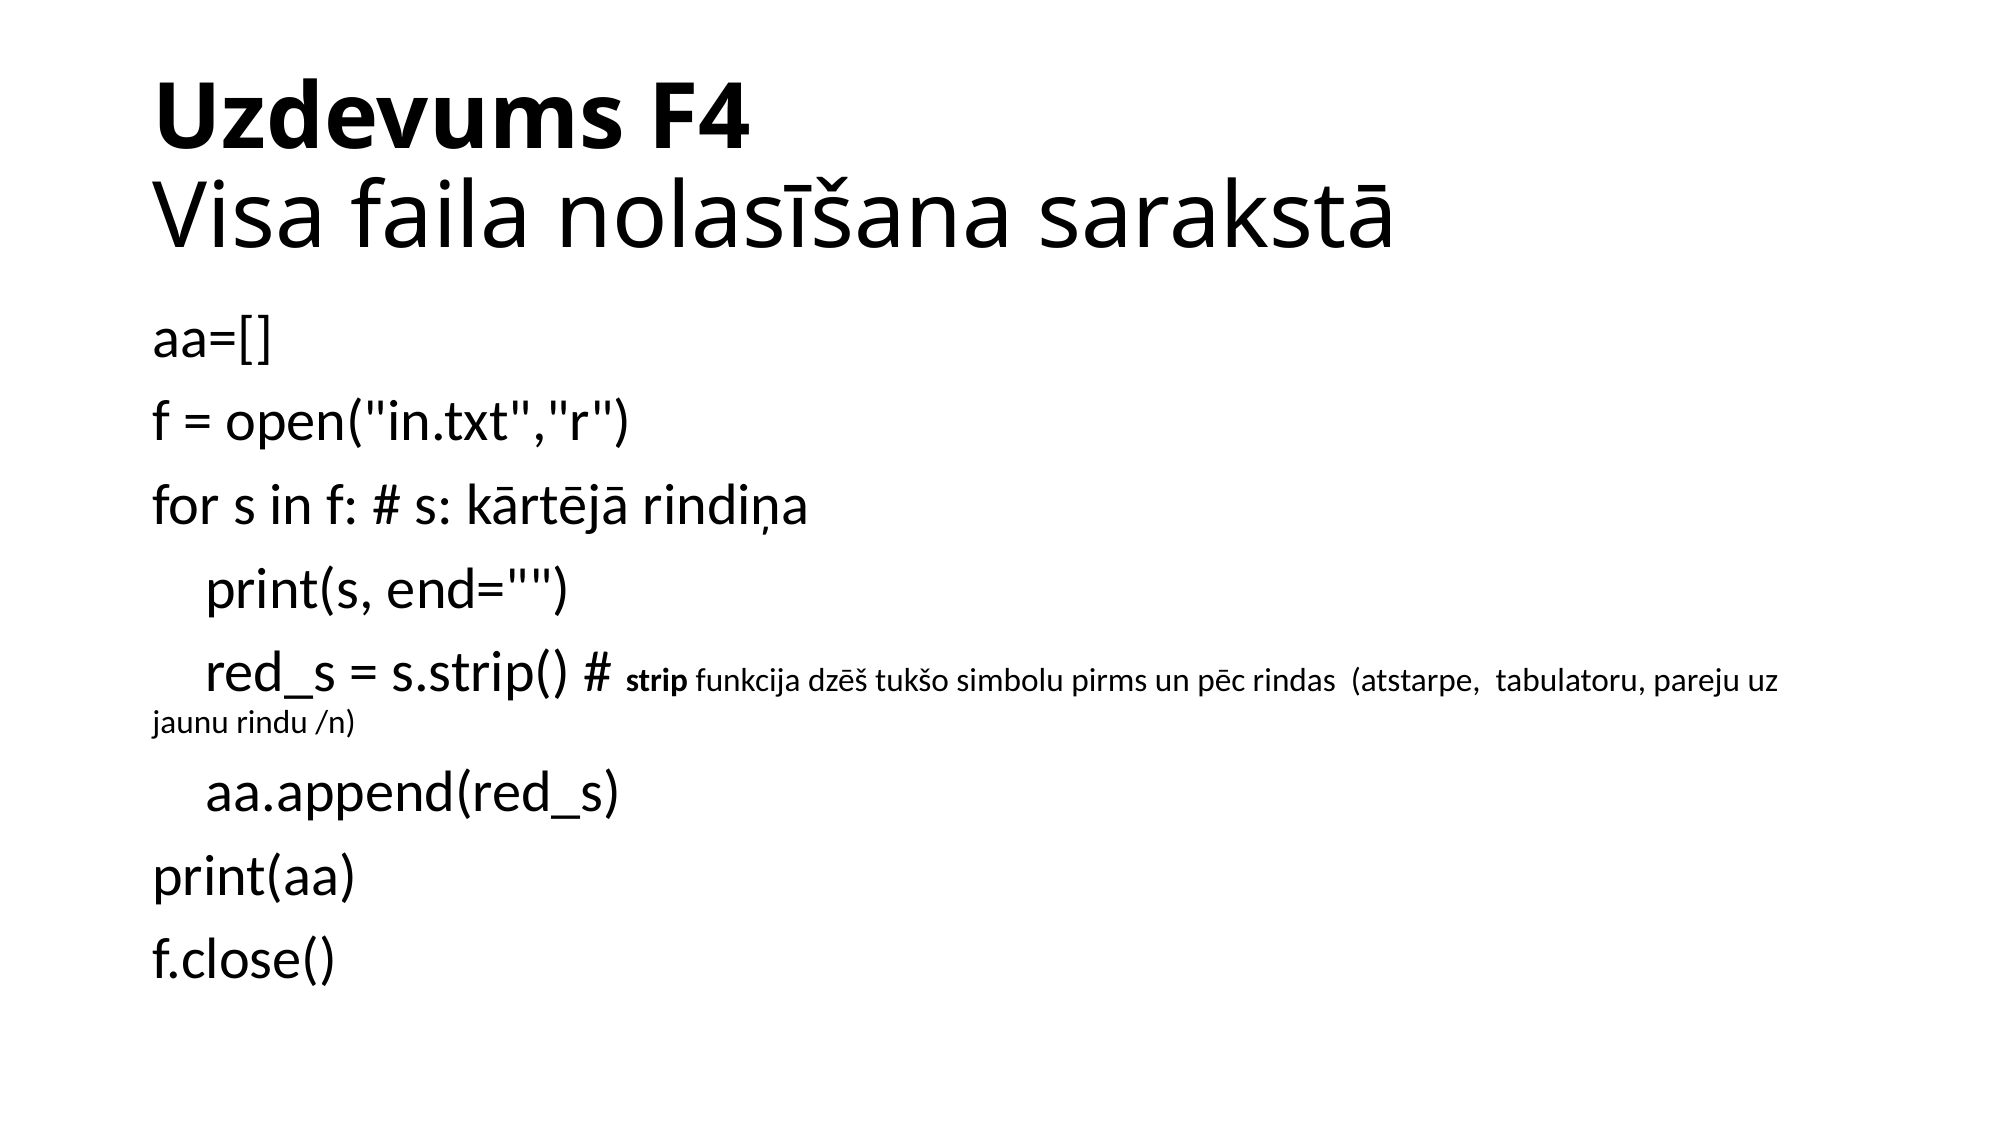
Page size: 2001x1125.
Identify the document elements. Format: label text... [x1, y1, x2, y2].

list aa=[] f = open("in.txt","r") for s in f: # s: kārtējā rindiņa print(s, end="") red_s = s.strip() # strip funkcija dzēš tukšo simbolu pirms un pēc rindas (atstarpe, tabulatoru, pareju uz jaunu rindu /n) aa.append(red_s) print(aa) f.close() [137, 299, 1863, 1014]
title Uzdevums F4 Visa faila nolasīšana sarakstā [137, 59, 1863, 278]
